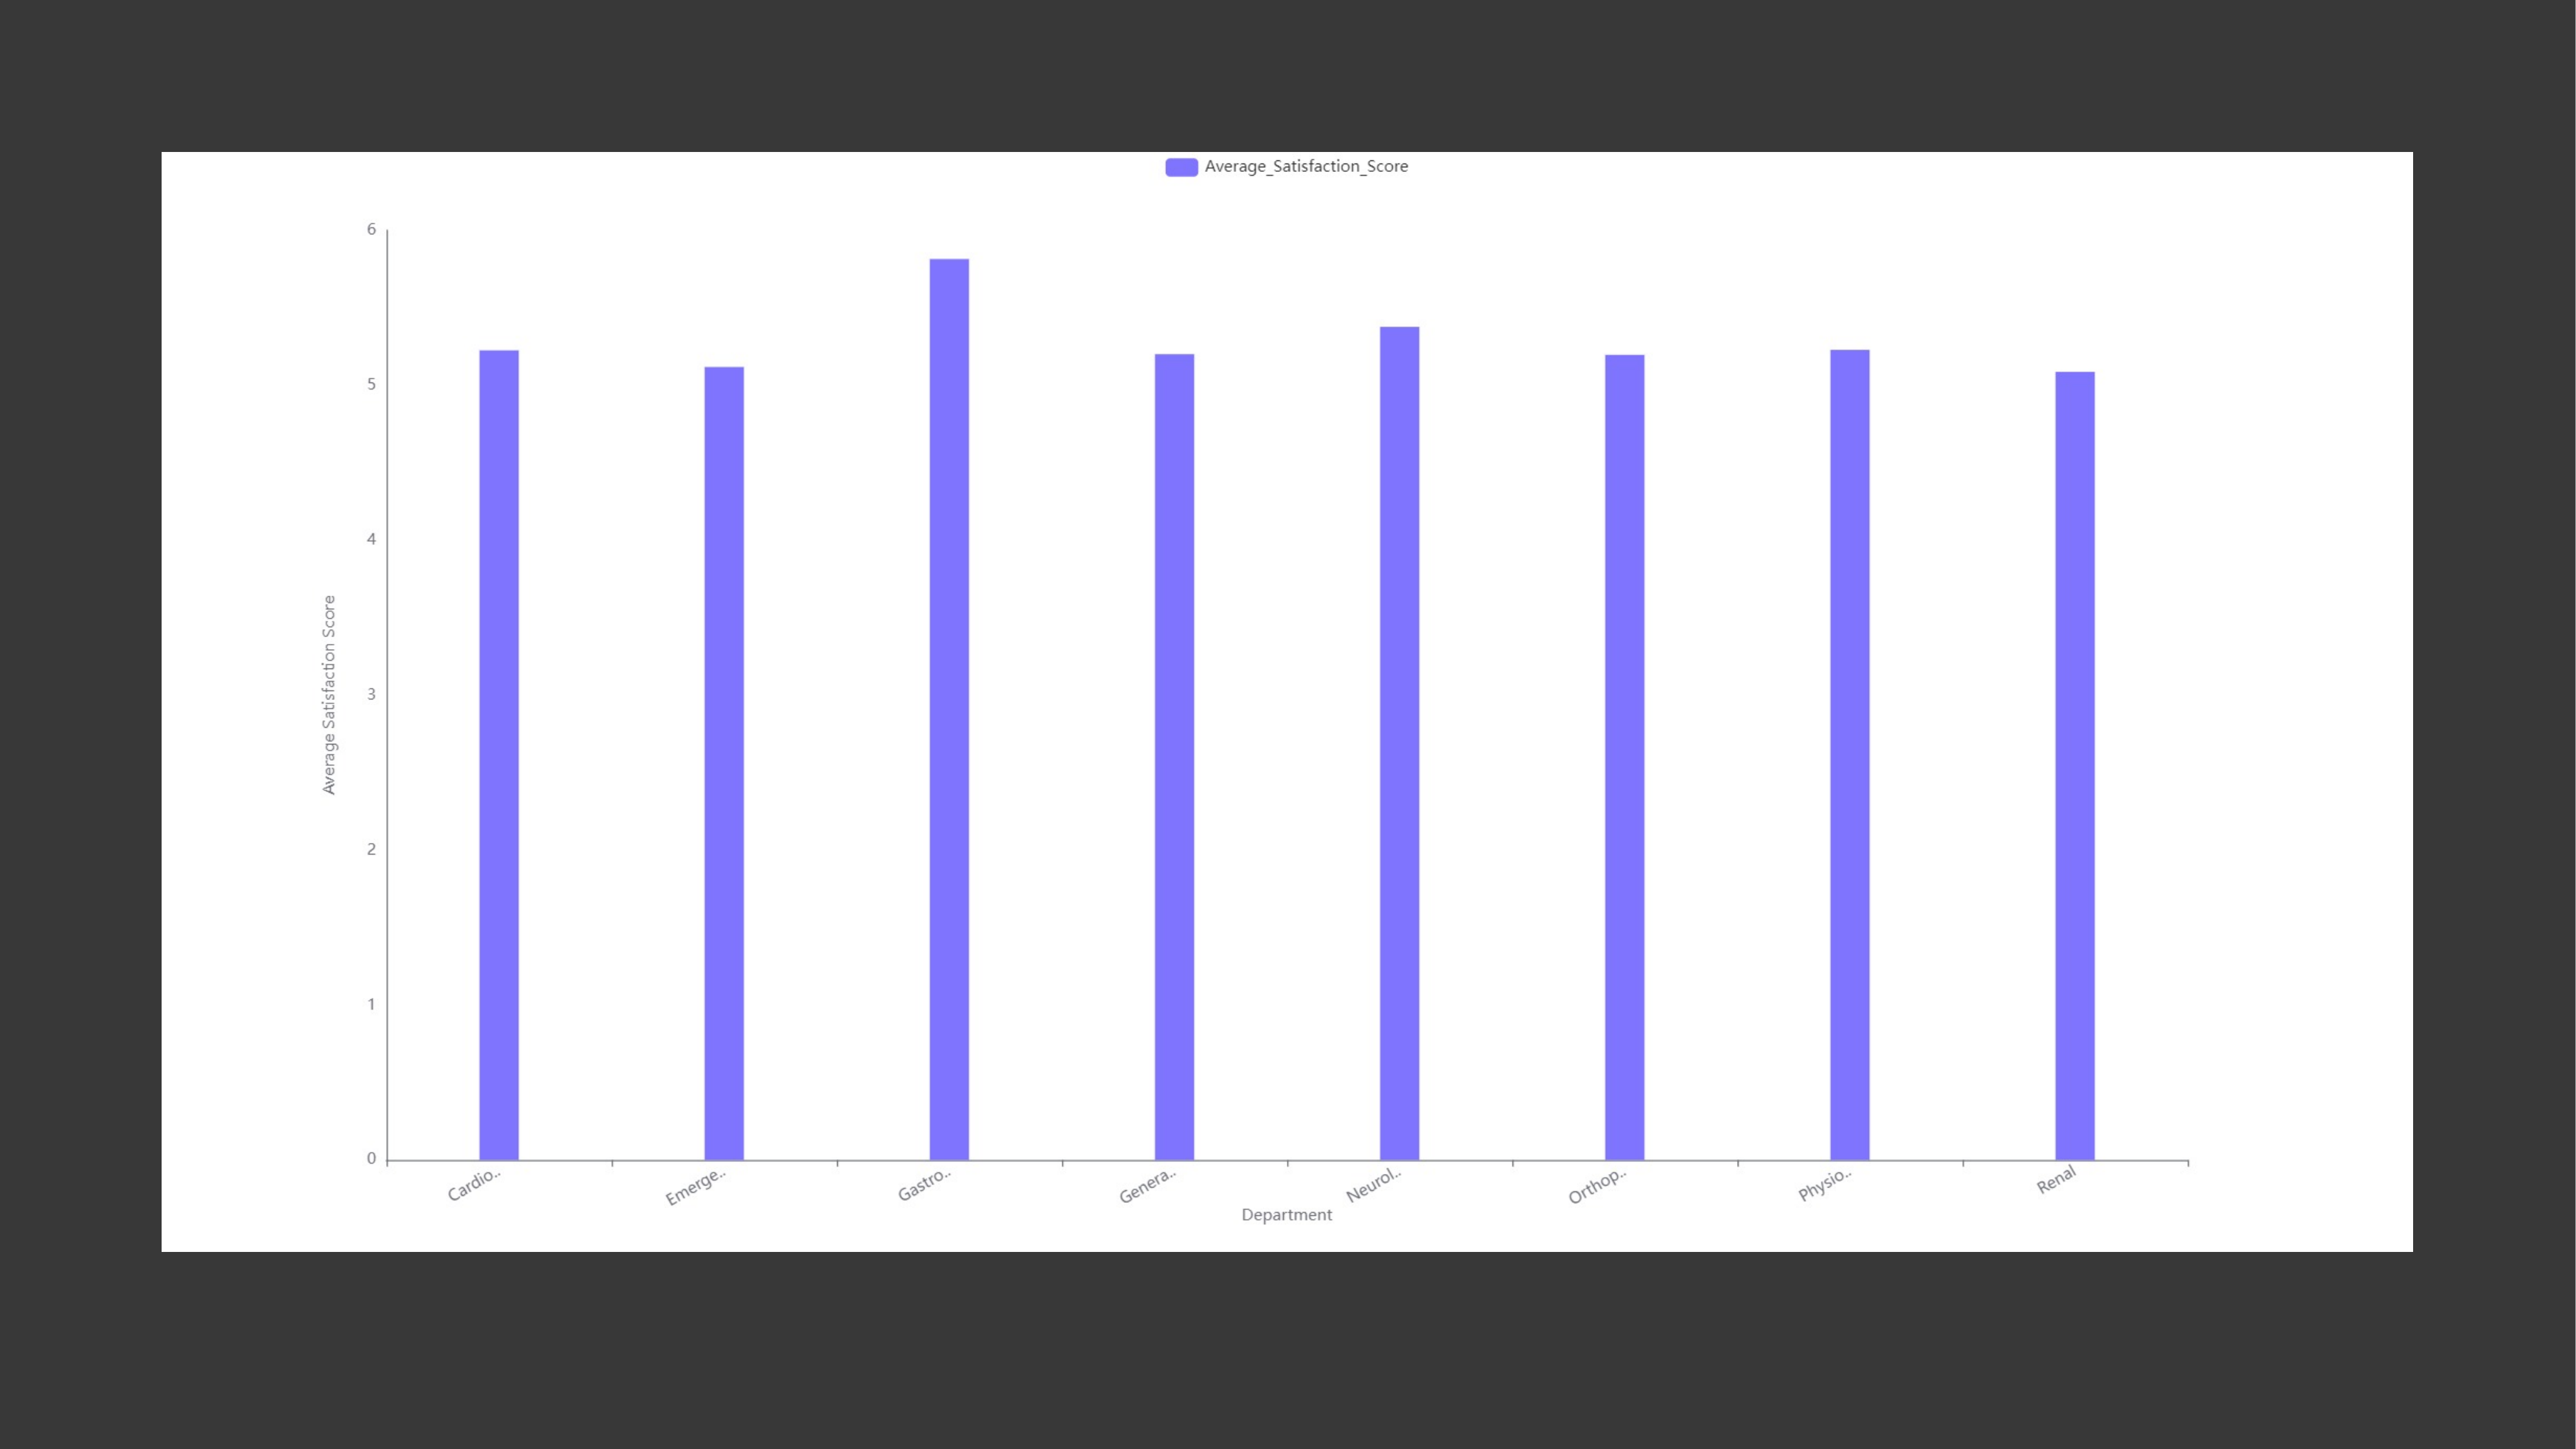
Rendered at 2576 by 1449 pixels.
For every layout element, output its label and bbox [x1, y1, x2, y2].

picture [162, 152, 2413, 1252]
